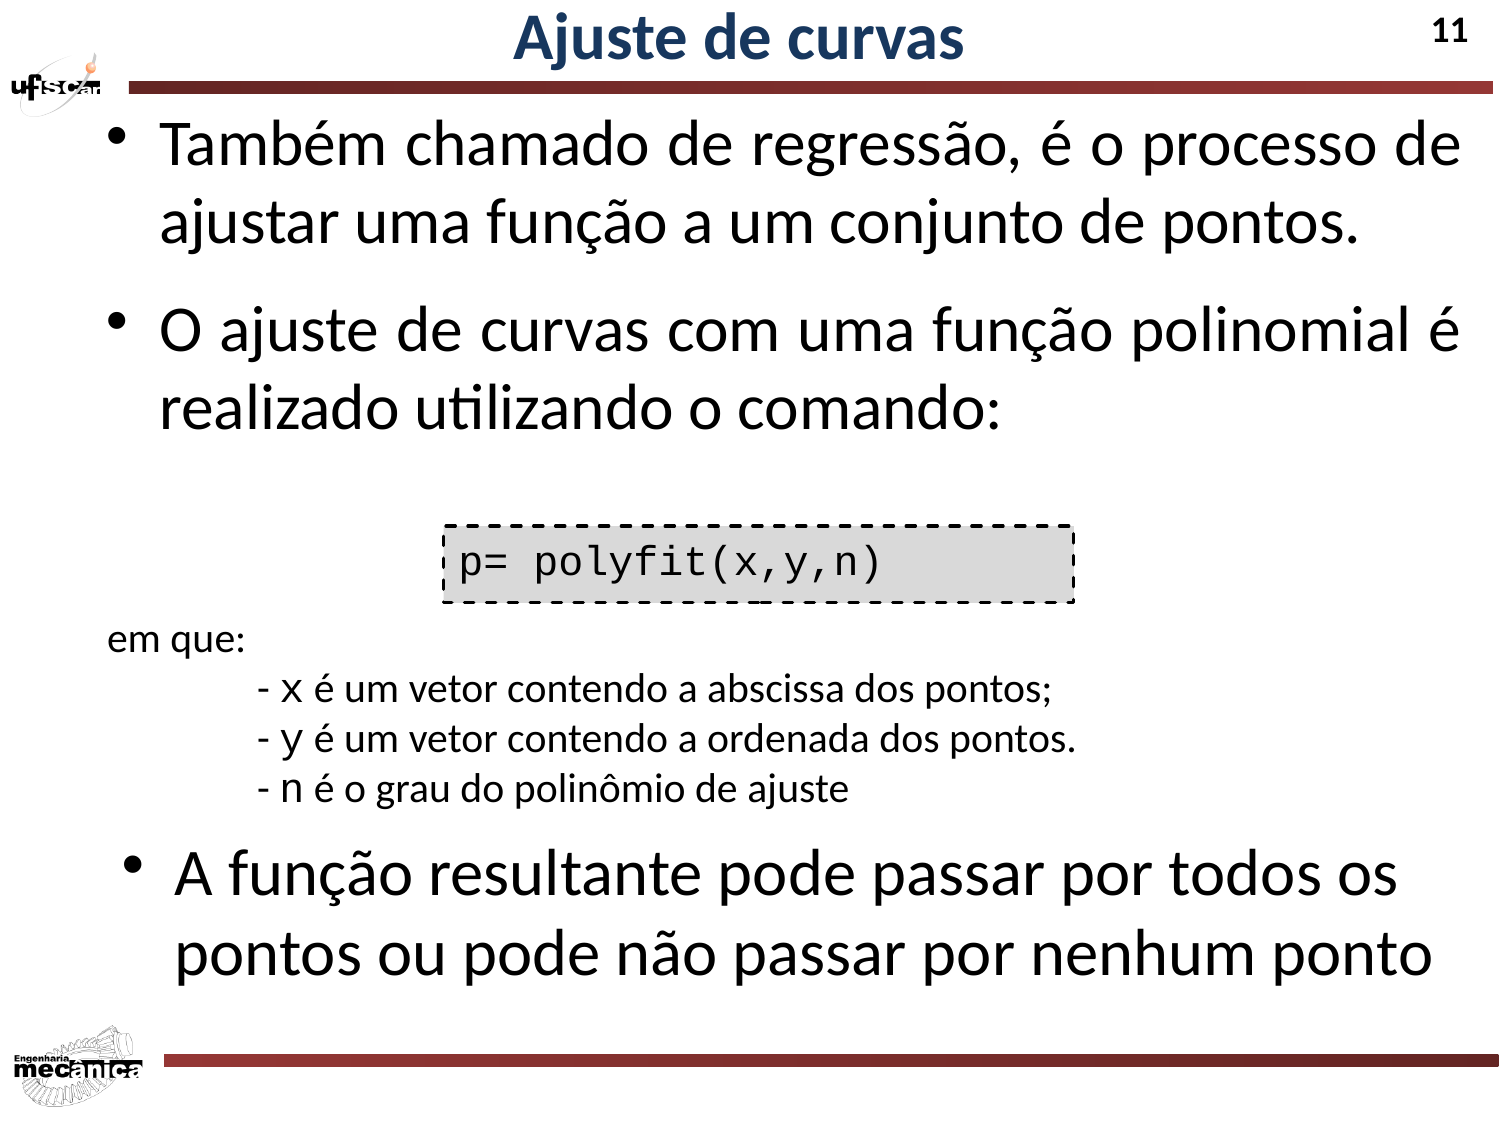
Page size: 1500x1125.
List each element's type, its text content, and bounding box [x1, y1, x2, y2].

text_box Também chamado de regressão, é o processo de ajustar uma função a um conjunto de pontos. O ajuste de curvas com uma função polinomial é realizado utilizando o comando: [75, 92, 1477, 528]
picture [11, 52, 101, 117]
text_box A função resultante pode passar por todos os pontos ou pode não passar por nenhum ponto [88, 821, 1477, 1017]
text_box p= polyfit(x,y,n) [443, 526, 1074, 603]
text_box em que: - x é um vetor contendo a abscissa dos pontos; - y é um vetor contendo a ordenada dos pontos. - n é o grau do polinômio de ajuste [92, 603, 1500, 819]
text_box Ajuste de curvas [64, 0, 1415, 78]
picture [13, 1024, 143, 1108]
